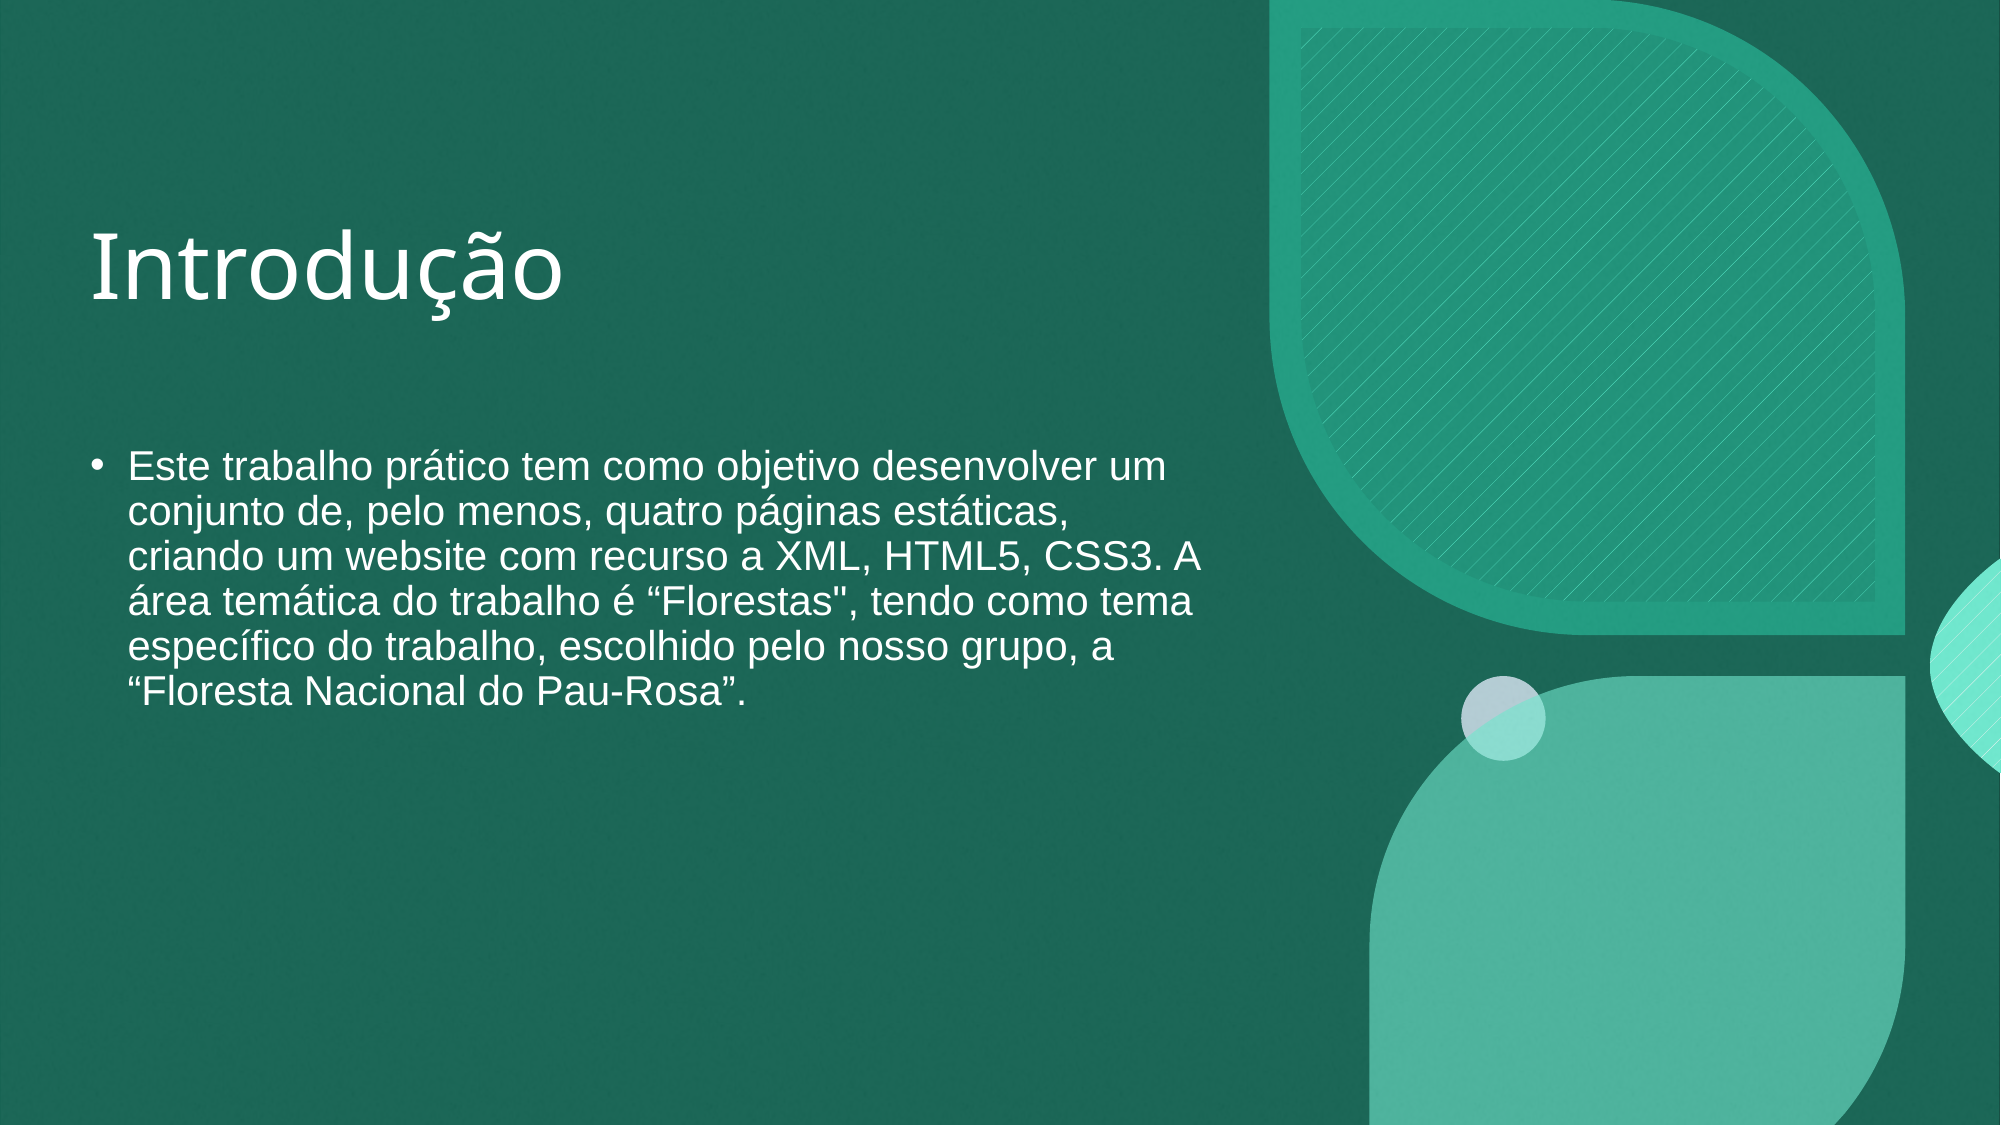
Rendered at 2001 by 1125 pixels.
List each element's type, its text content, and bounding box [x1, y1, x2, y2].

text_box [0, 0, 1269, 1125]
list Este trabalho prático tem como objetivo desenvolver um conjunto de, pelo menos, quatro páginas estáticas, criando um website com recurso a XML, HTML5, CSS3. A área temática do trabalho é “Florestas", tendo como tema específico do trabalho, escolhido pelo nosso grupo, a “Floresta Nacional do Pau-Rosa”. [75, 436, 1221, 747]
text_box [1269, 0, 2000, 1125]
title Introdução [75, 210, 1221, 327]
